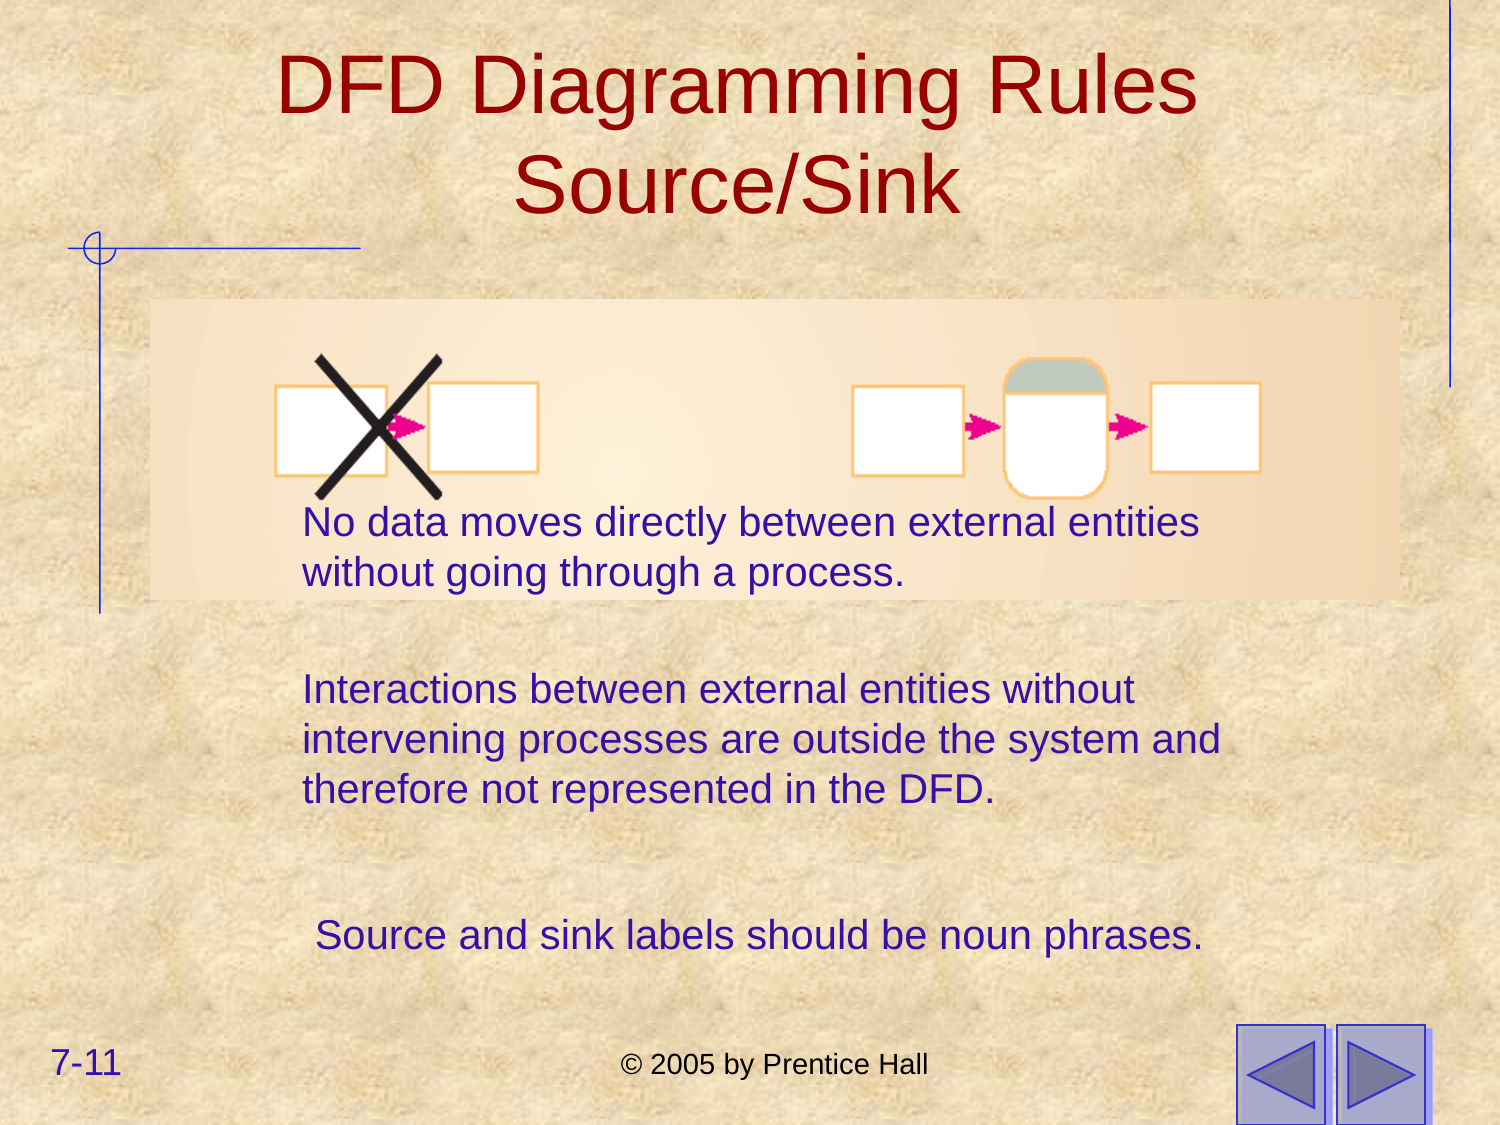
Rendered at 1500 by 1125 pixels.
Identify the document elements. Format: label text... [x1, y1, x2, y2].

title DFD Diagramming Rules Source/Sink [99, 49, 1376, 238]
picture [0, 0, 1500, 1125]
text_box Source and sink labels should be noun phrases. [300, 900, 1225, 965]
text_box No data moves directly between external entities without going through a process. Interactions between external entities without intervening processes are outside the system and therefore not represented in the DFD. [287, 609, 1275, 819]
